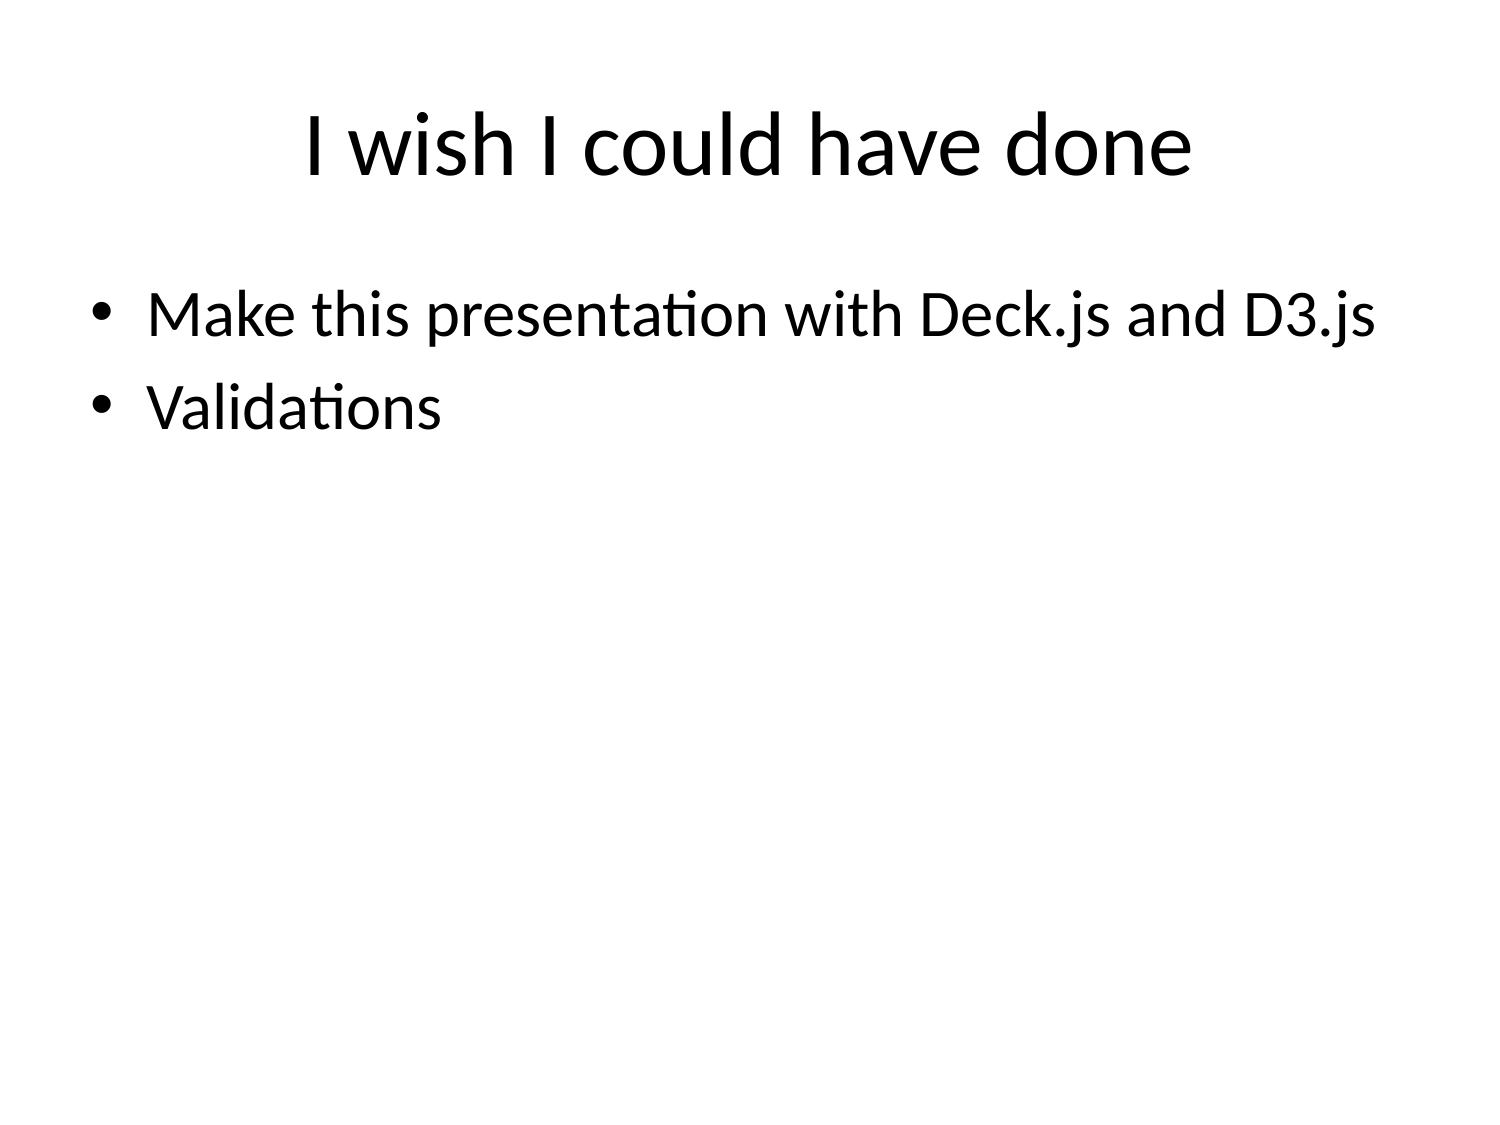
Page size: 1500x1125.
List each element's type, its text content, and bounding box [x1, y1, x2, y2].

title I wish I could have done [75, 45, 1425, 233]
list Make this presentation with Deck.js and D3.js Validations [75, 262, 1425, 1005]
